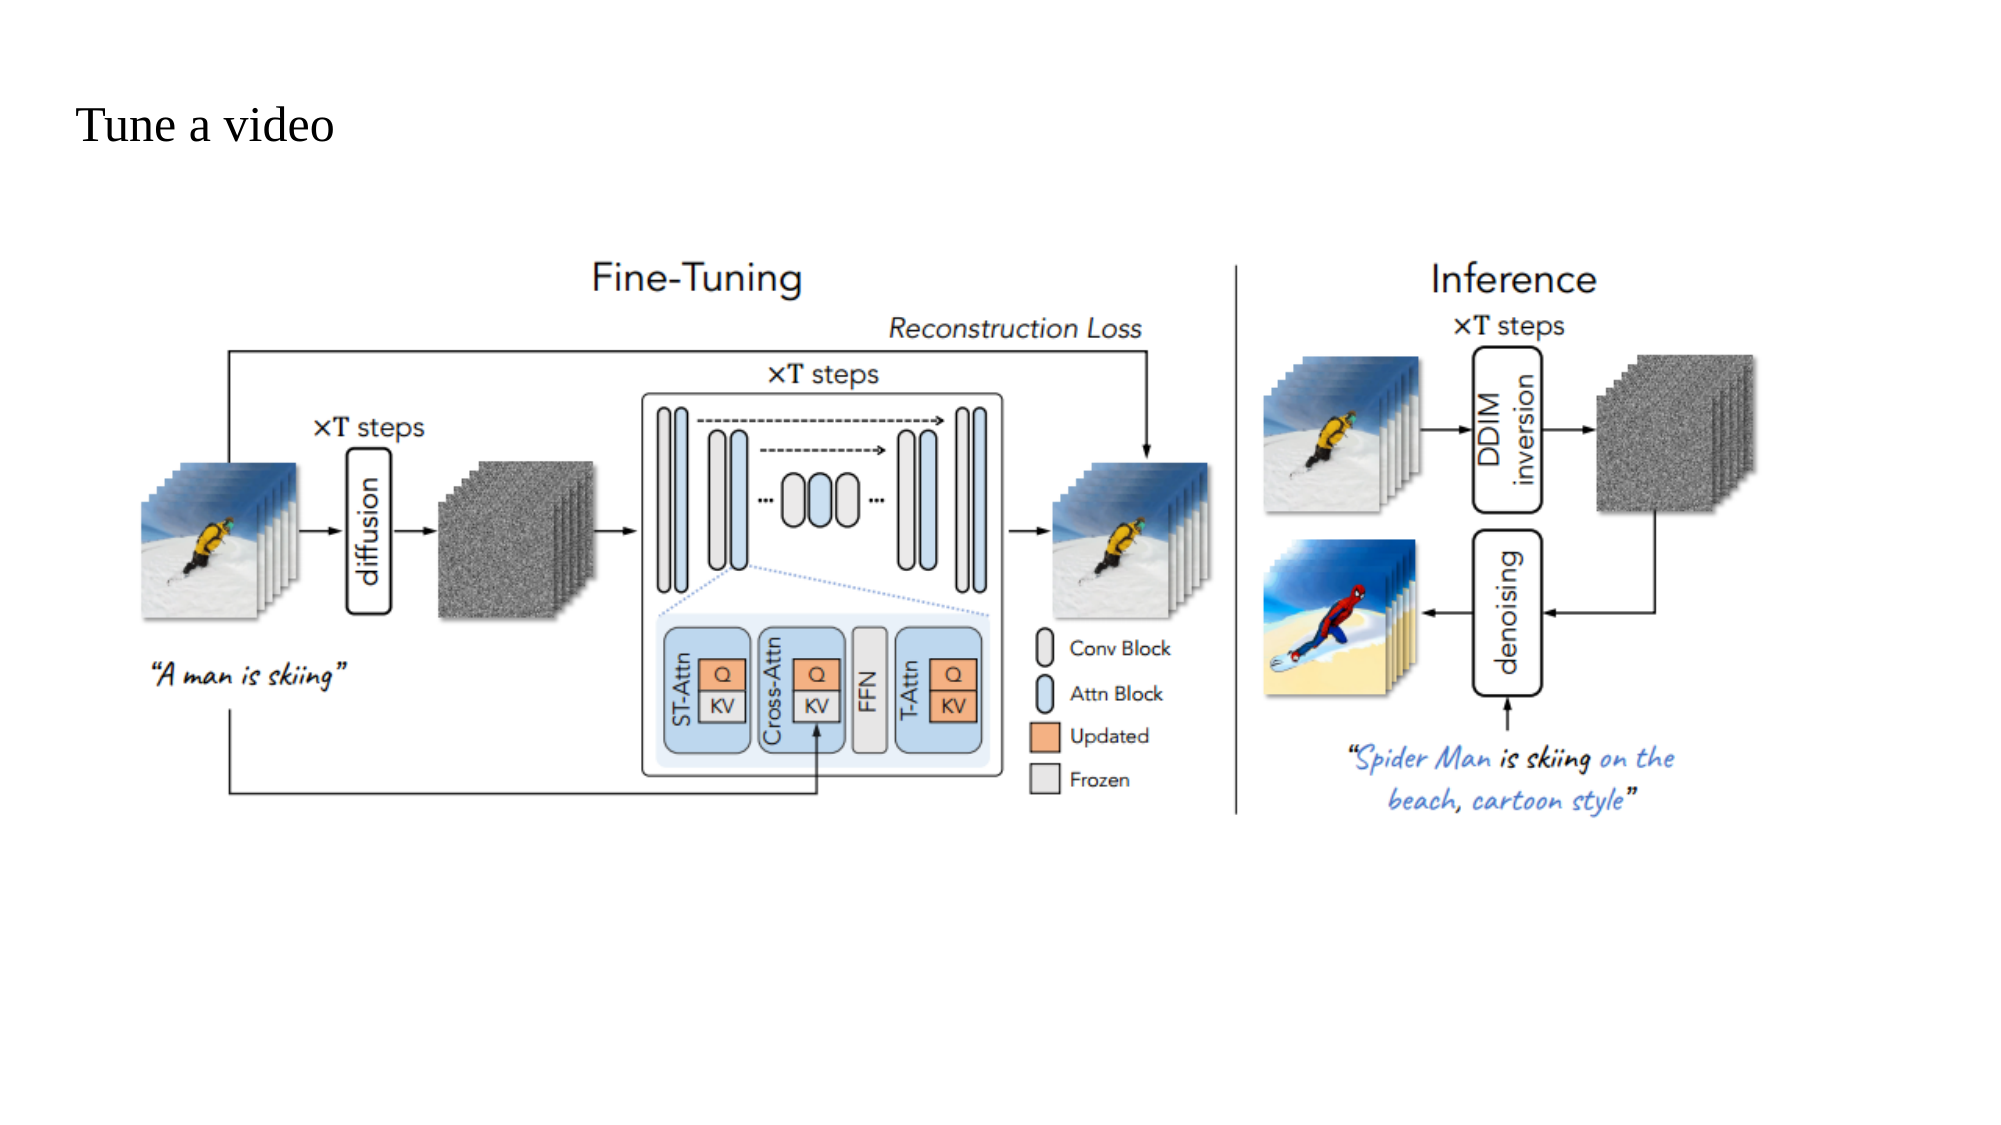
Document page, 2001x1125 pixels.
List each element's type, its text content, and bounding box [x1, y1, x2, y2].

picture [93, 205, 1847, 840]
text_box Tune a video [60, 83, 350, 159]
